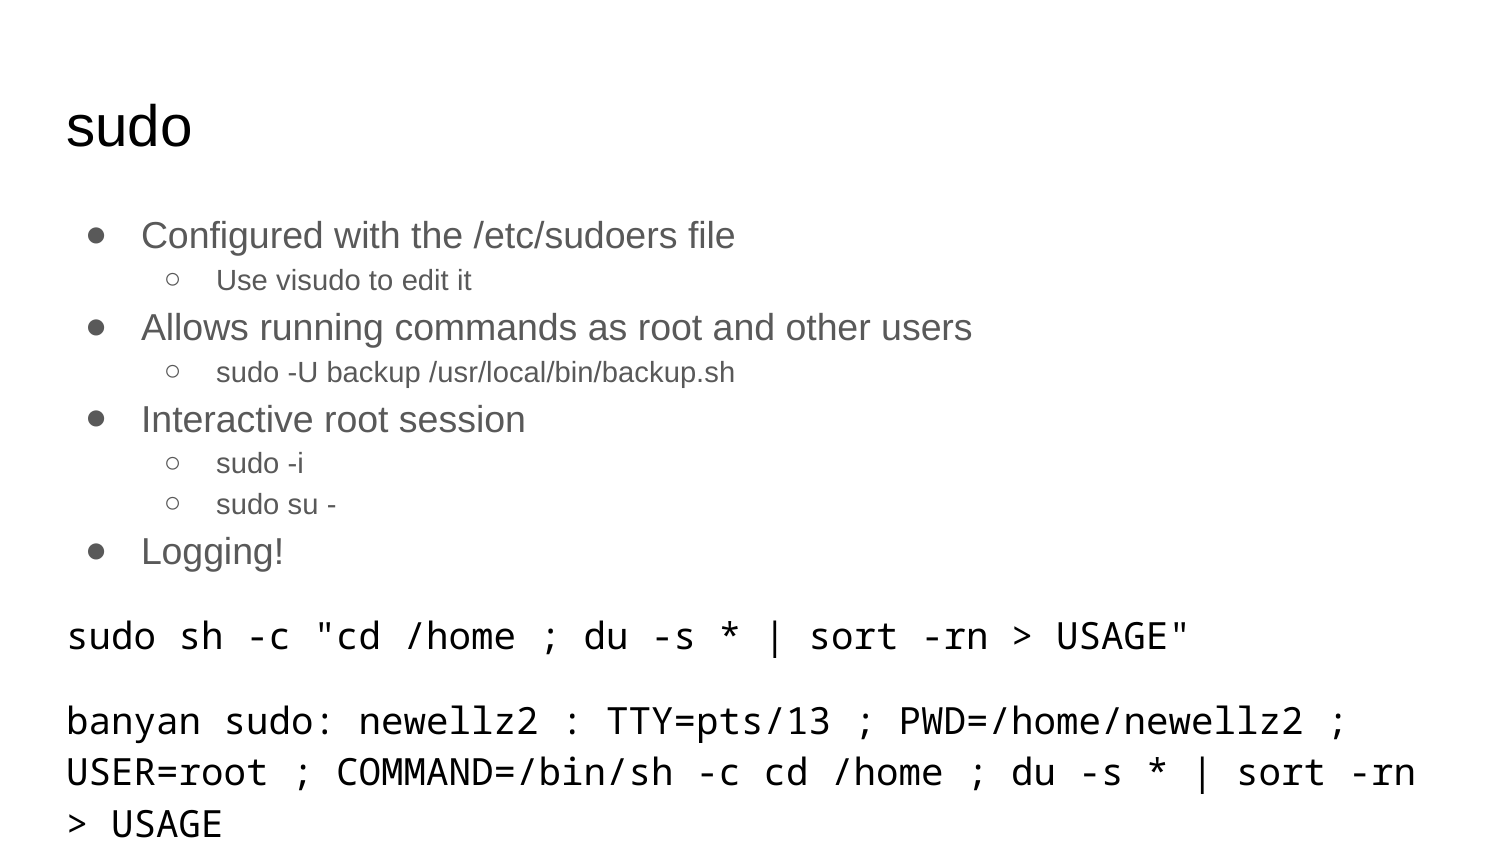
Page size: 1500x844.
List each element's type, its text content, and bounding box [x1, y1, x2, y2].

list Configured with the /etc/sudoers file Use visudo to edit it Allows running commands as root and other users sudo -U backup /usr/local/bin/backup.sh Interactive root session sudo -i sudo su - Logging! sudo sh -c "cd /home ; du -s * | sort -rn > USAGE" banyan sudo: newellz2 : TTY=pts/13 ; PWD=/home/newellz2 ; USER=root ; COMMAND=/bin/sh -c cd /home ; du -s * | sort -rn > USAGE [51, 189, 1449, 750]
title sudo [51, 72, 1449, 167]
